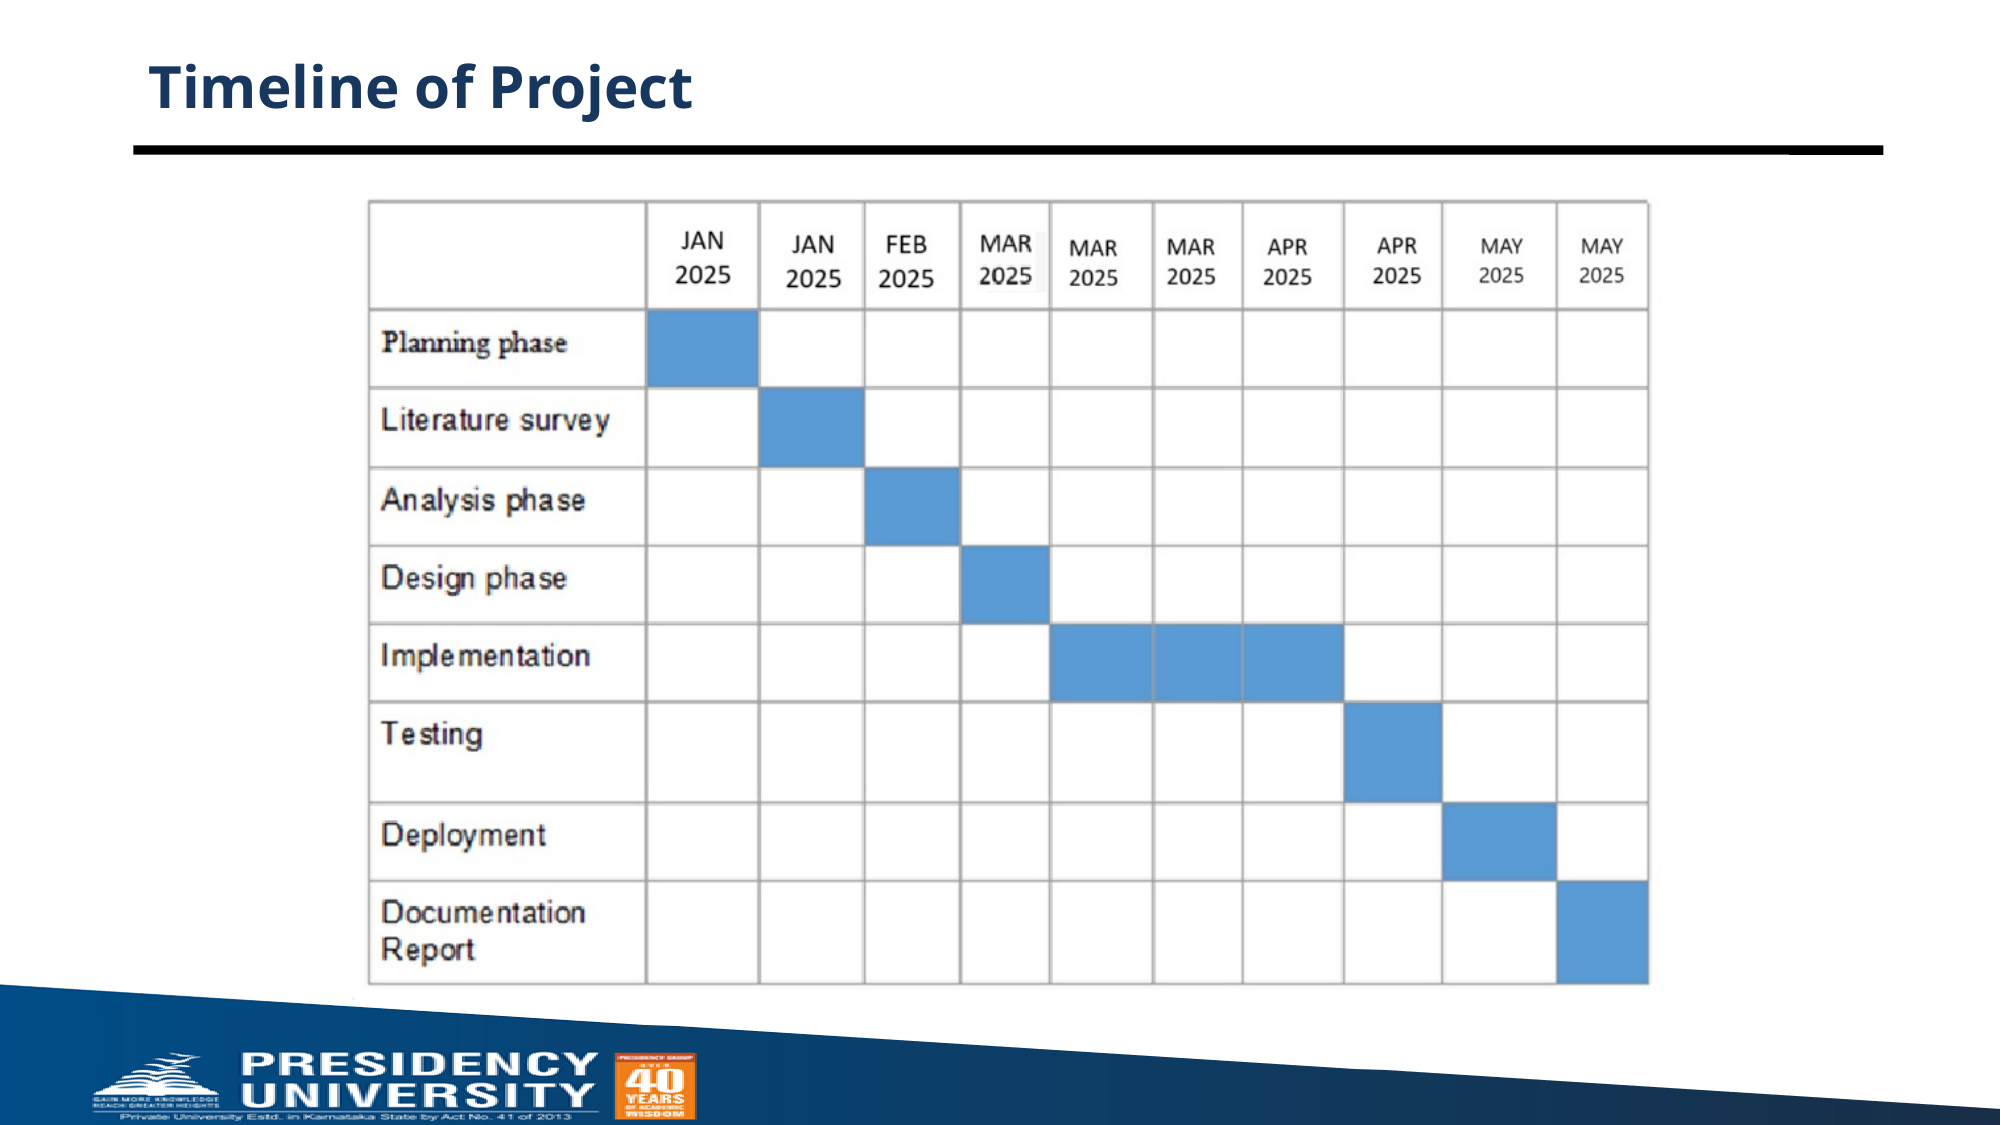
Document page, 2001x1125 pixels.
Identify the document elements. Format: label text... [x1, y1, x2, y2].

picture [0, 982, 2000, 1125]
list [352, 187, 1665, 1001]
title Timeline of Project [133, 45, 1884, 125]
